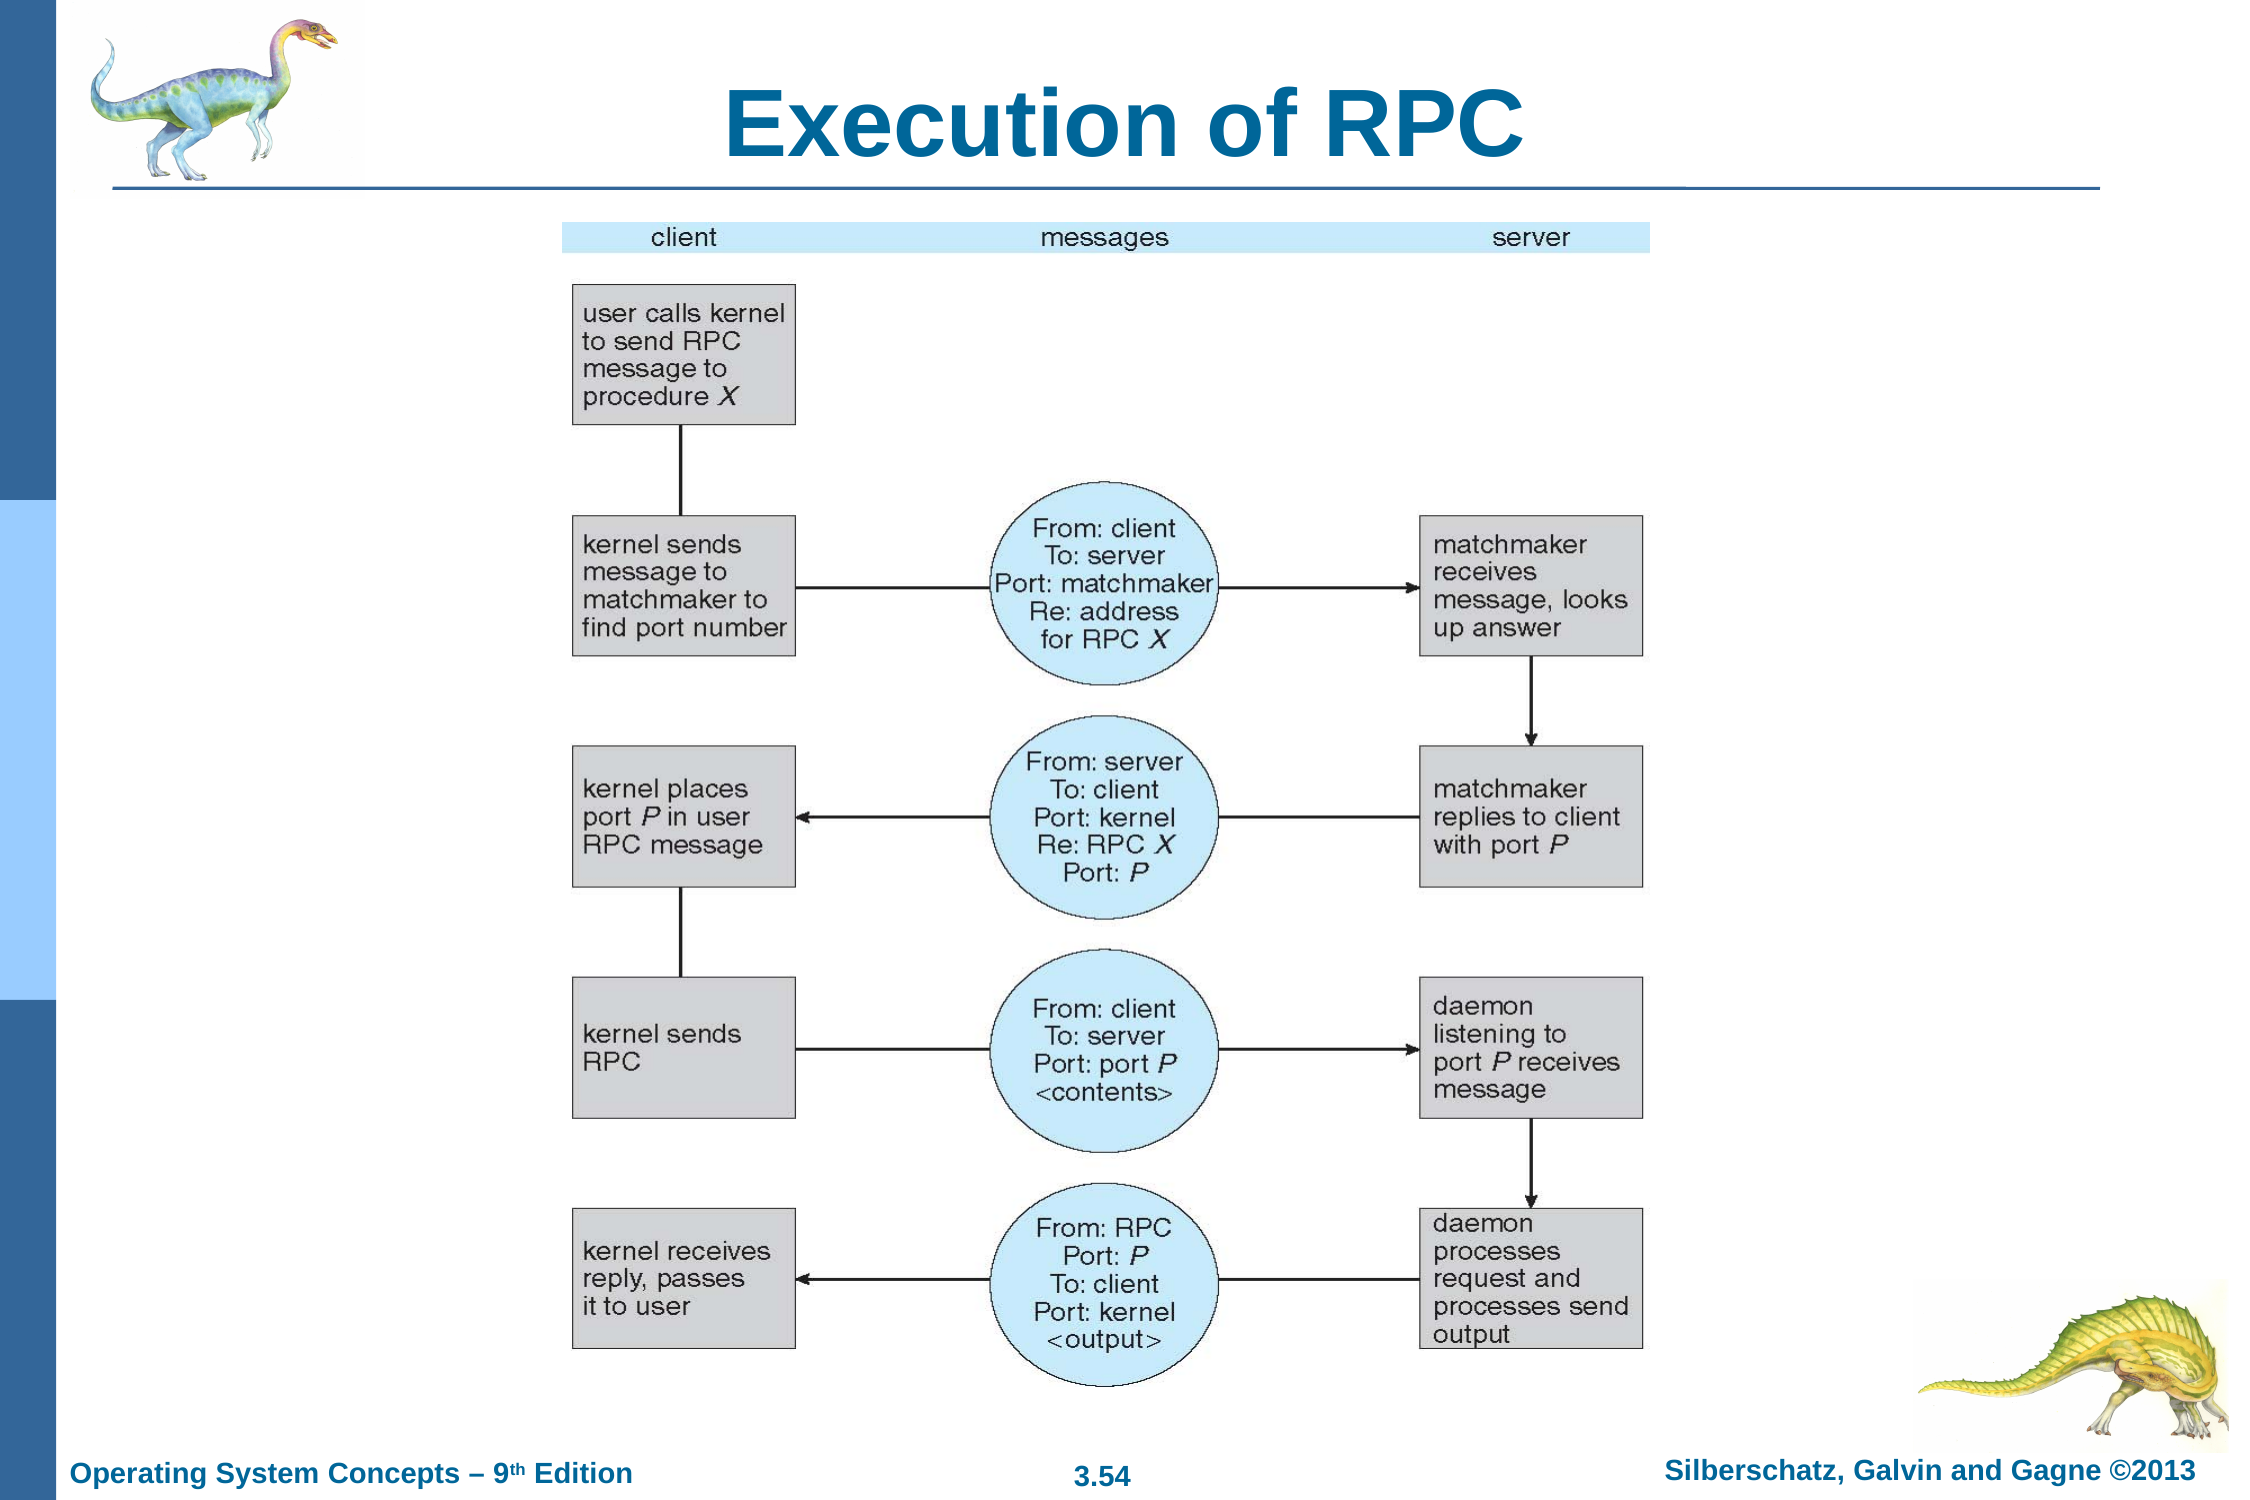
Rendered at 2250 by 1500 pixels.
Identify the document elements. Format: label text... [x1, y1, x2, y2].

picture [1913, 1279, 2229, 1453]
picture [561, 221, 1651, 1387]
title Execution of RPC [112, 60, 2138, 187]
picture [70, 0, 365, 199]
